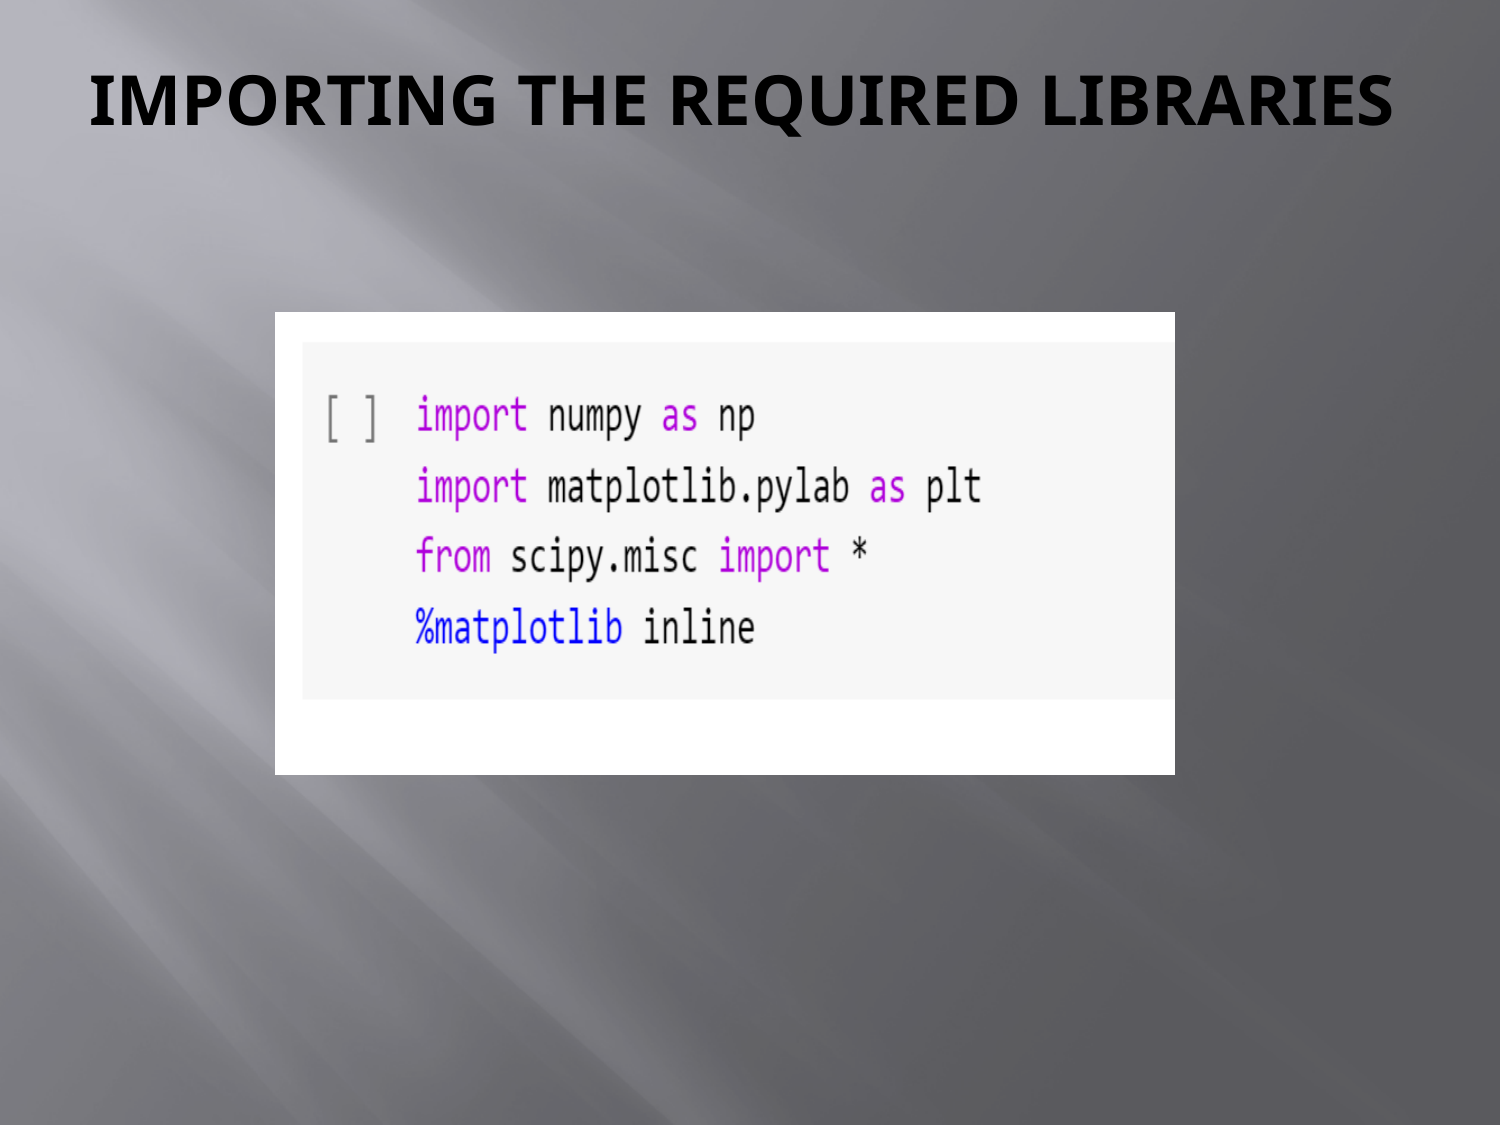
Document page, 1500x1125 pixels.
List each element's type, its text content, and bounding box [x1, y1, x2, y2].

picture [274, 312, 1176, 776]
title IMPORTING THE REQUIRED LIBRARIES [75, 45, 1425, 233]
